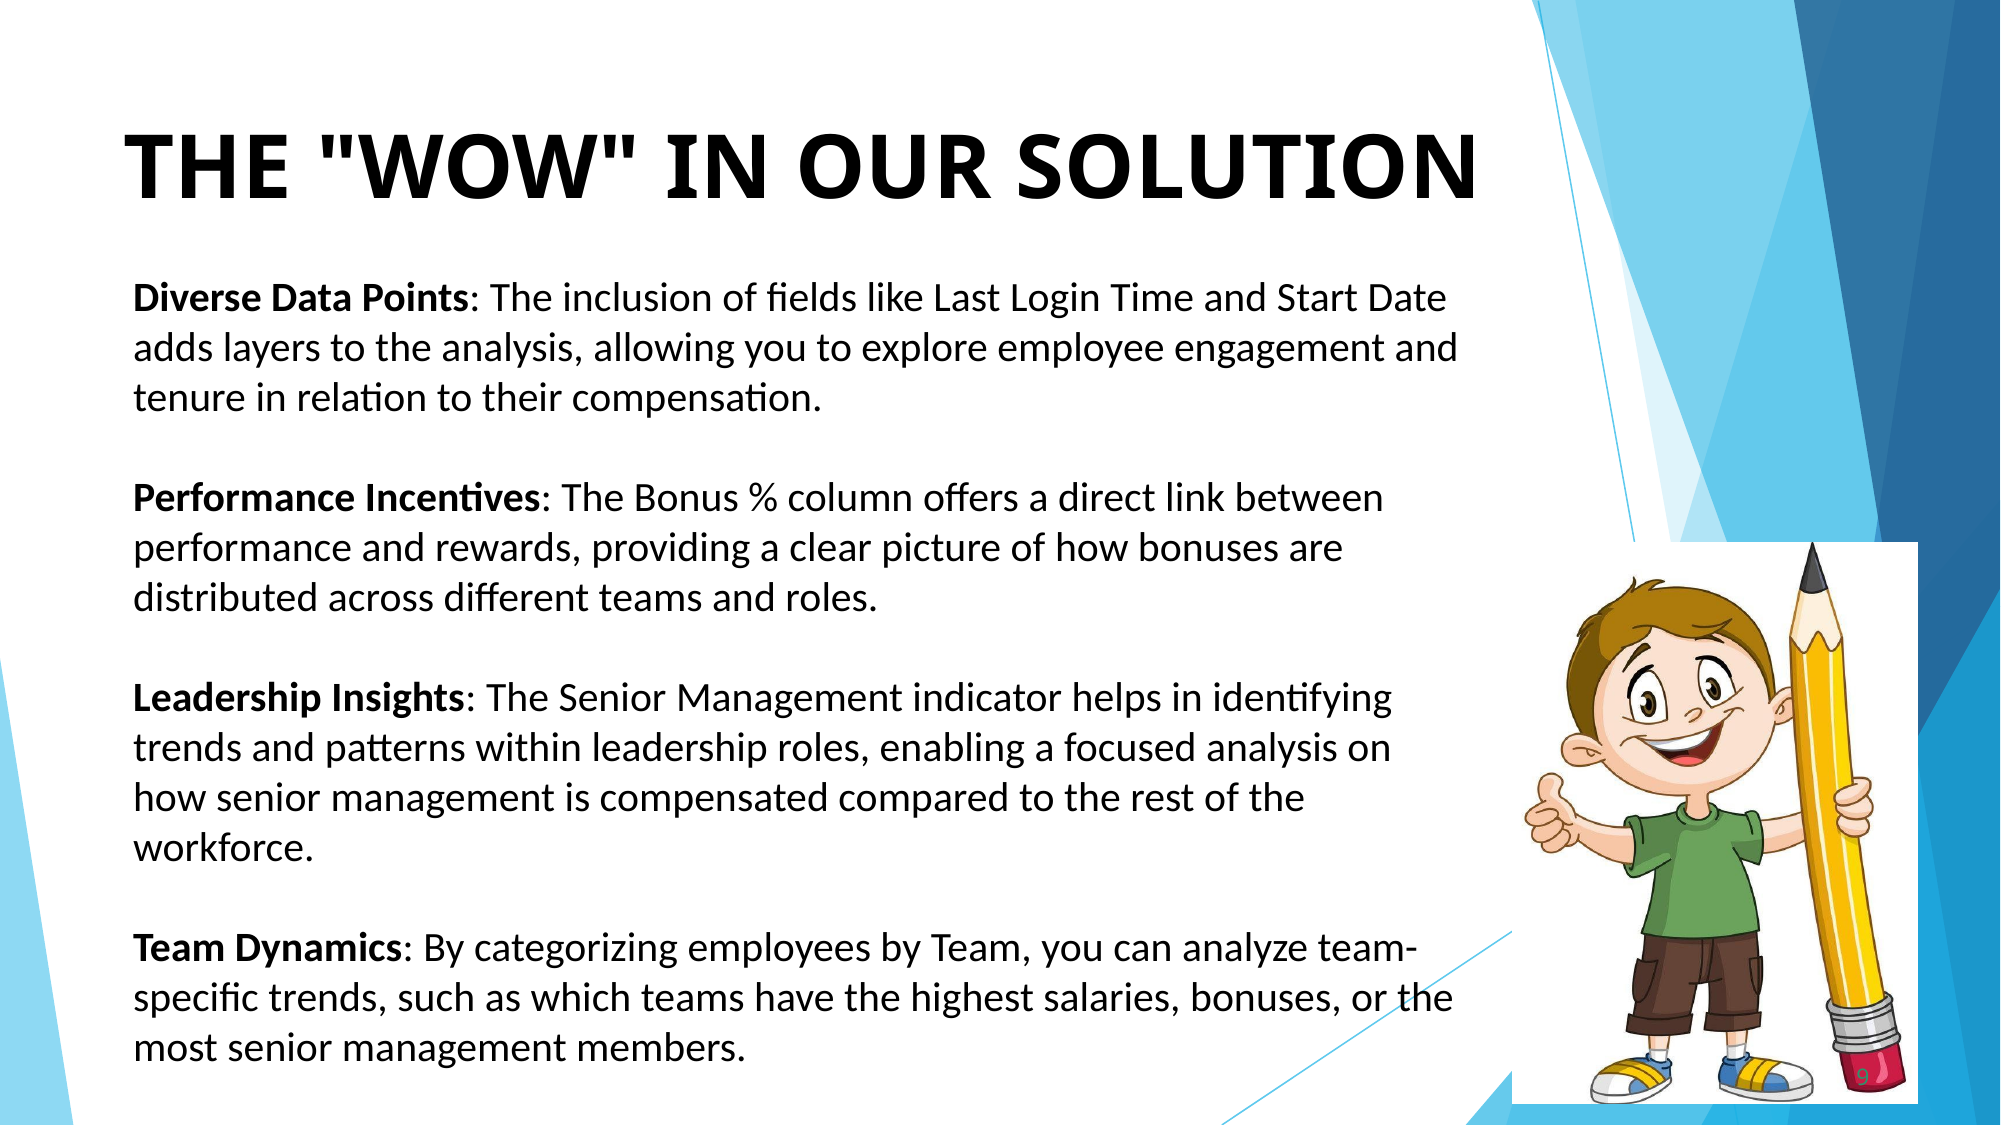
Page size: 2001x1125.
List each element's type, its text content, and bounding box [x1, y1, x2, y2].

text_box Diverse Data Points: The inclusion of fields like Last Login Time and Start Date adds layers to the analysis, allowing you to explore employee engagement and tenure in relation to their compensation. Performance Incentives: The Bonus % column offers a direct link between performance and rewards, providing a clear picture of how bonuses are distributed across different teams and roles. Leadership Insights: The Senior Management indicator helps in identifying trends and patterns within leadership roles, enabling a focused analysis on how senior management is compensated compared to the rest of the workforce. Team Dynamics: By categorizing employees by Team, you can analyze team-specific trends, such as which teams have the highest salaries, bonuses, or the most senior management members. [118, 262, 1480, 1078]
title THE "WOW" IN OUR SOLUTION [121, 107, 1513, 298]
text_box [1480, 386, 1850, 543]
picture [1512, 542, 1918, 1104]
